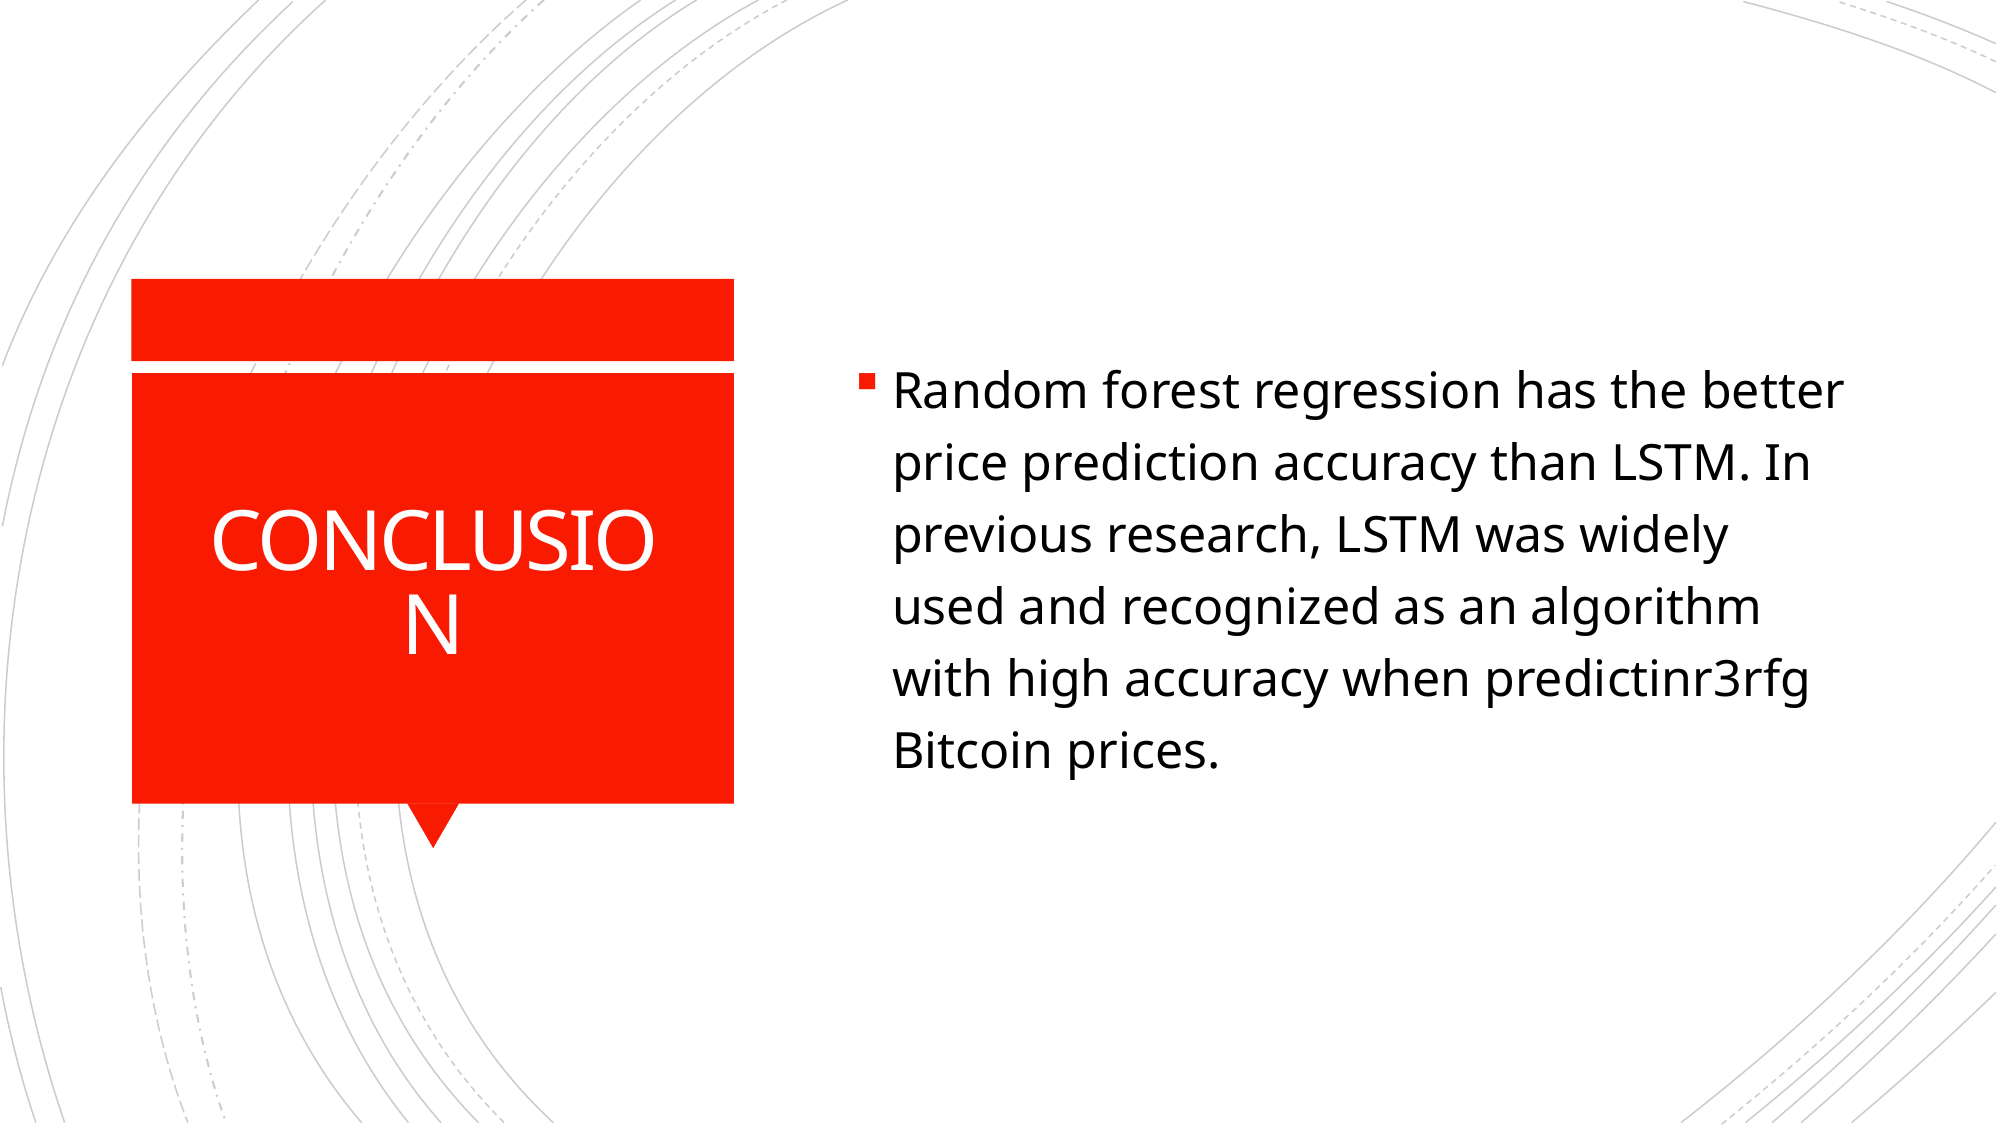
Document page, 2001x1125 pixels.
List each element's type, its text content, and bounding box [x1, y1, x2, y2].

list Random forest regression has the better price prediction accuracy than LSTM. In previous research, LSTM was widely used and recognized as an algorithm with high accuracy when predictinr3rfg Bitcoin prices. [839, 131, 1871, 993]
title CONCLUSION [145, 385, 720, 789]
